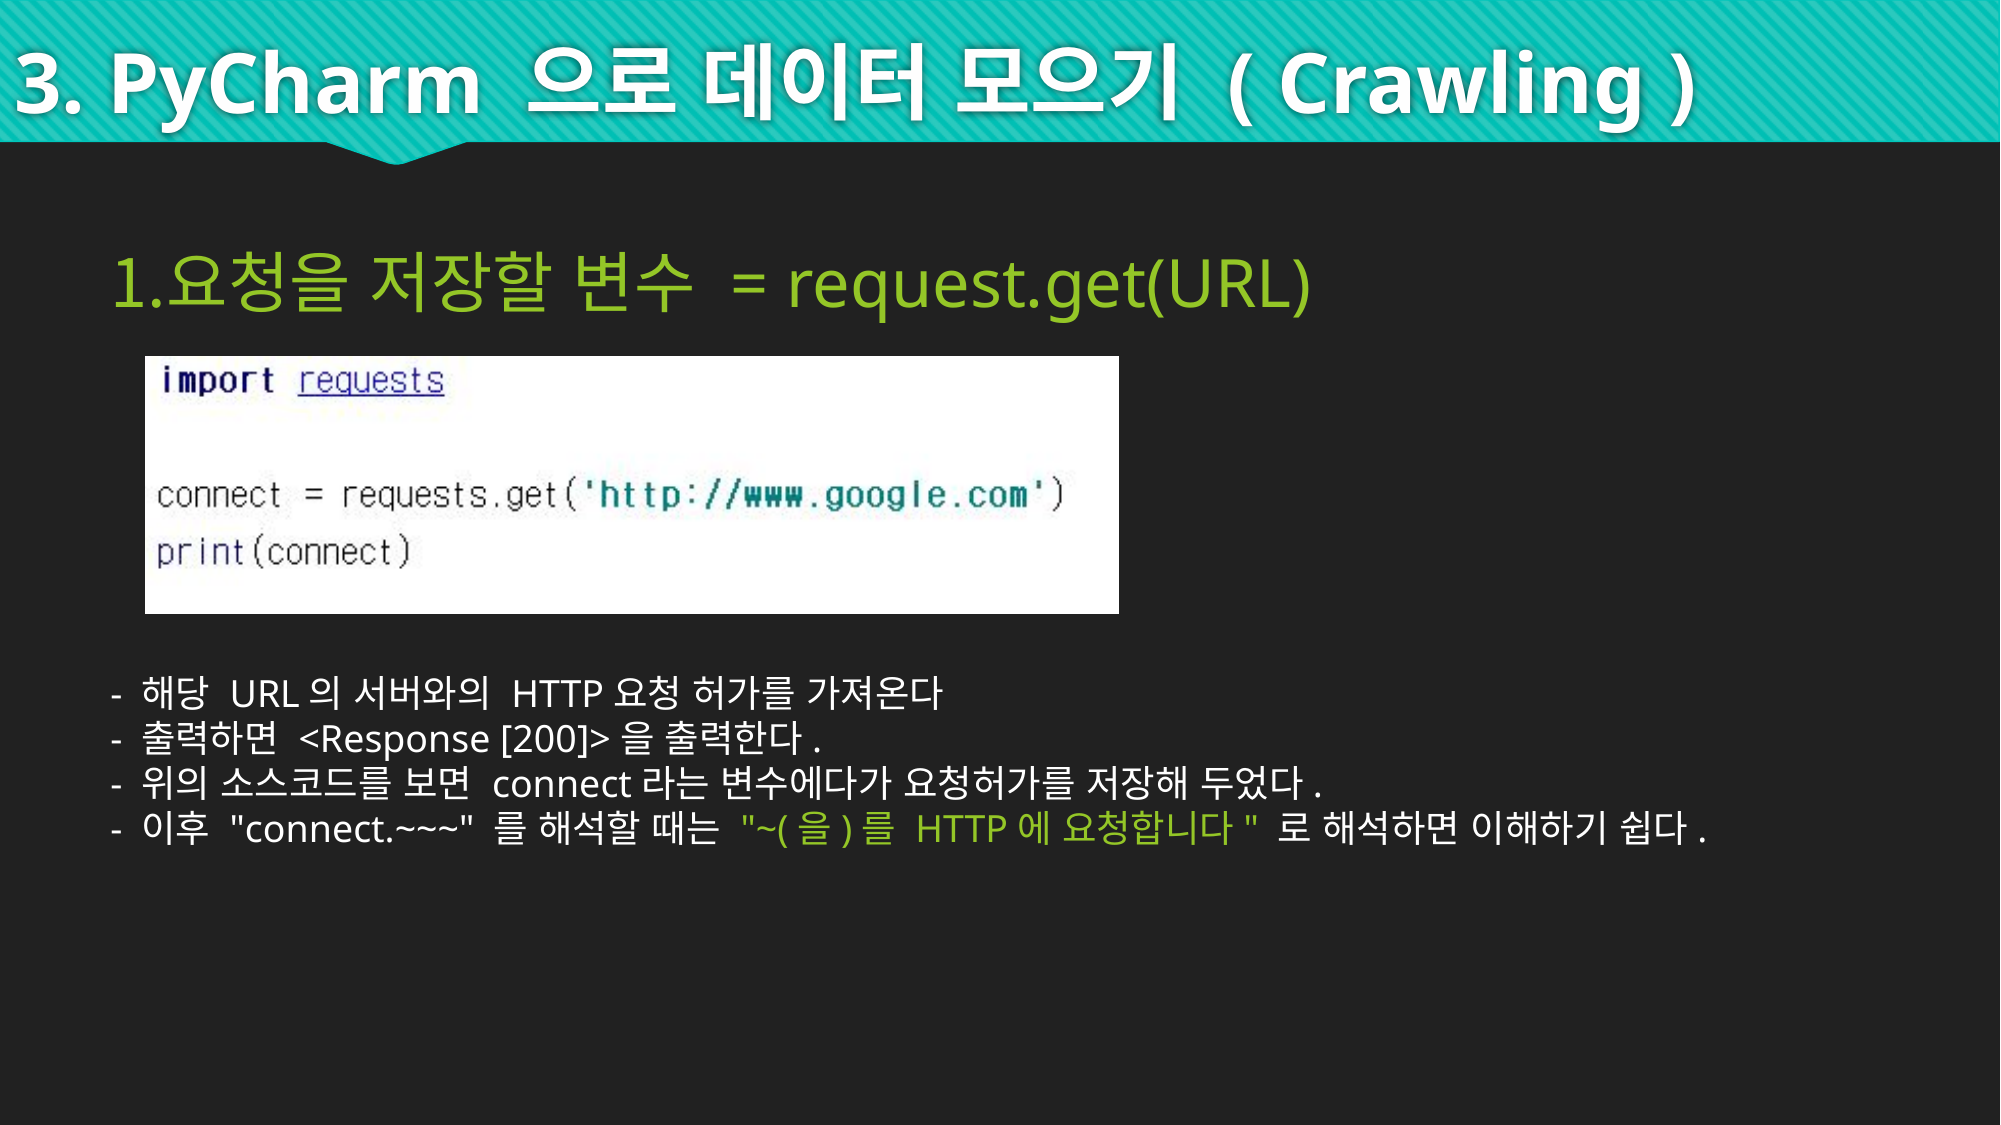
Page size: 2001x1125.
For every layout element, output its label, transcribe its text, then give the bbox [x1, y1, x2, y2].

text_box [95, 232, 1791, 865]
title 3. PyCharm 으로 데이터 모으기 ( Crawling ) [0, 0, 1734, 138]
